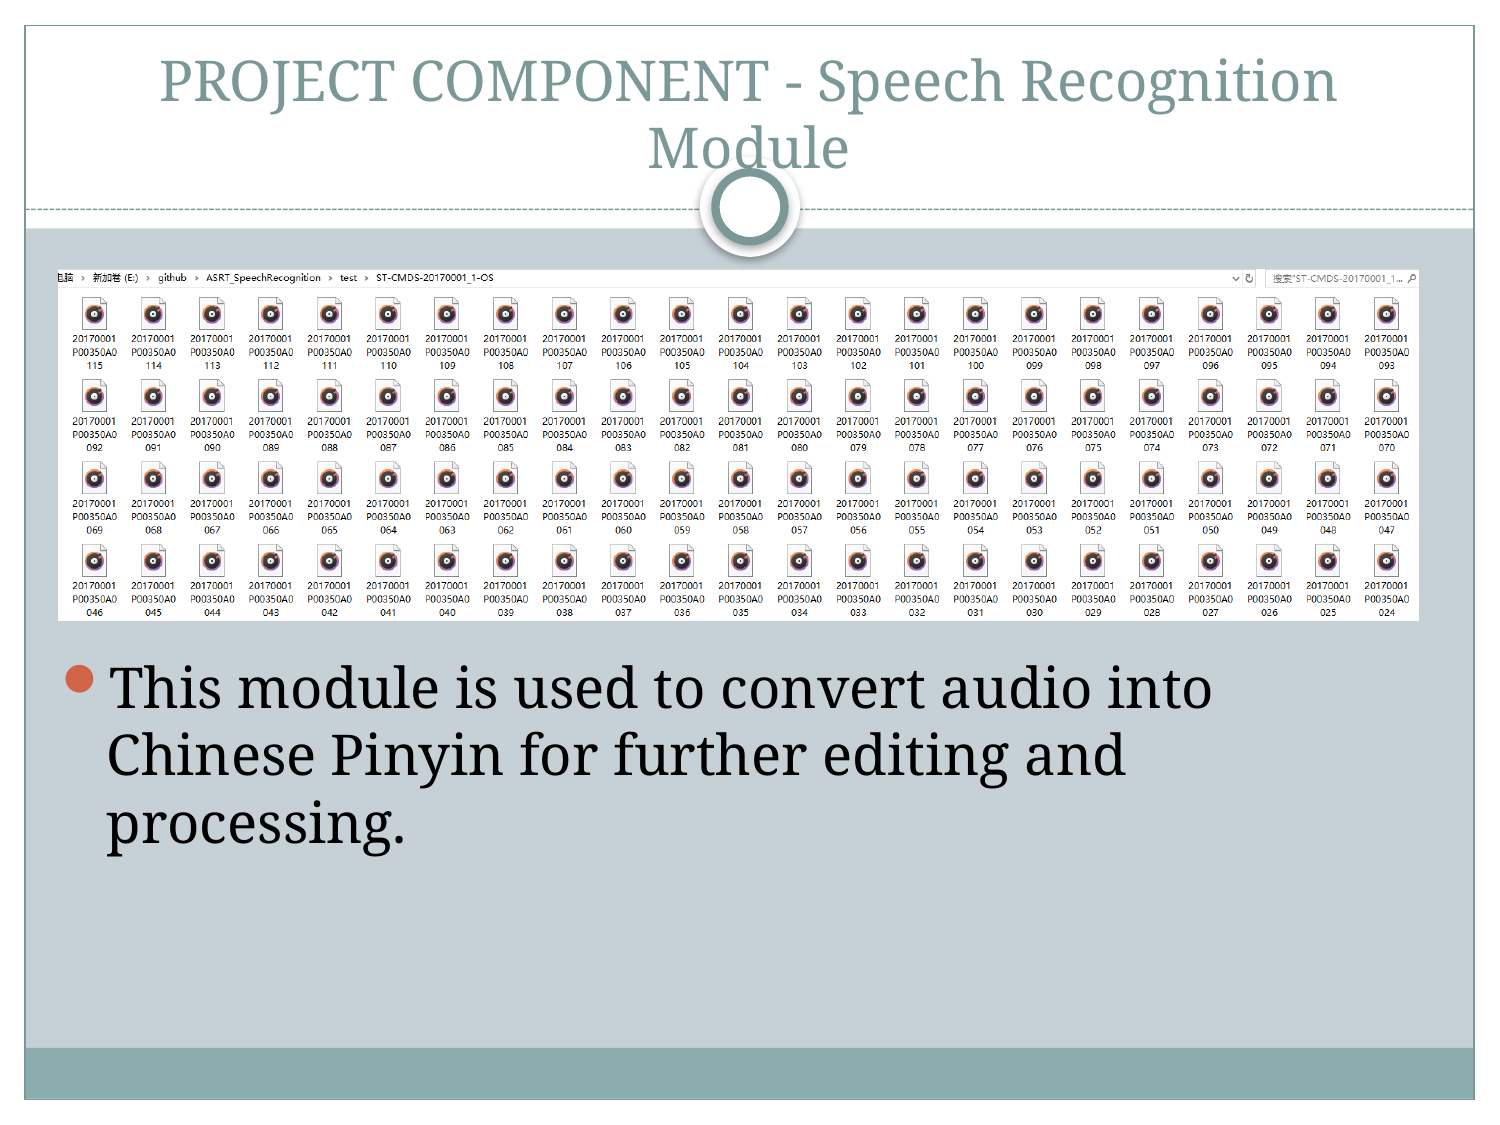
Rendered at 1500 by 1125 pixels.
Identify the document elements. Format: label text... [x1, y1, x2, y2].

list This module is used to convert audio into Chinese Pinyin for further editing and processing. [46, 644, 1445, 1001]
title PROJECT COMPONENT - Speech Recognition Module [49, 37, 1450, 188]
picture [58, 269, 1420, 622]
